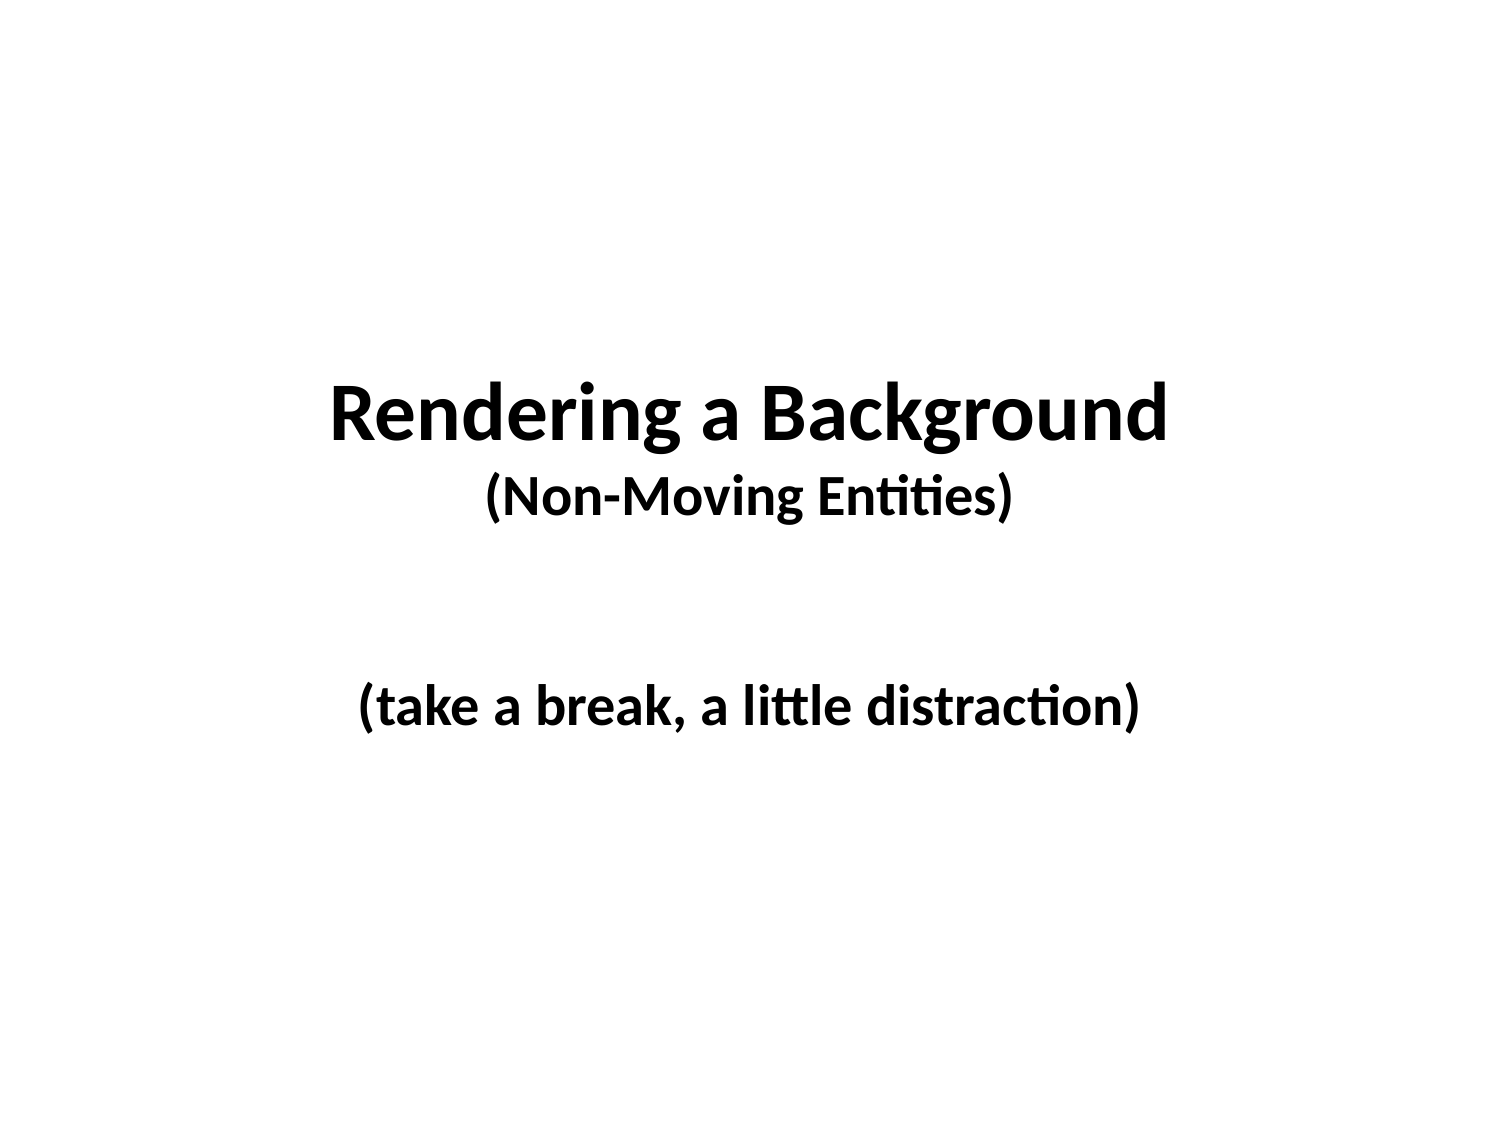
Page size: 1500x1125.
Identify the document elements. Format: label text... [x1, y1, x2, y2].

title Rendering a Background (Non-Moving Entities) (take a break, a little distraction) [112, 349, 1388, 800]
